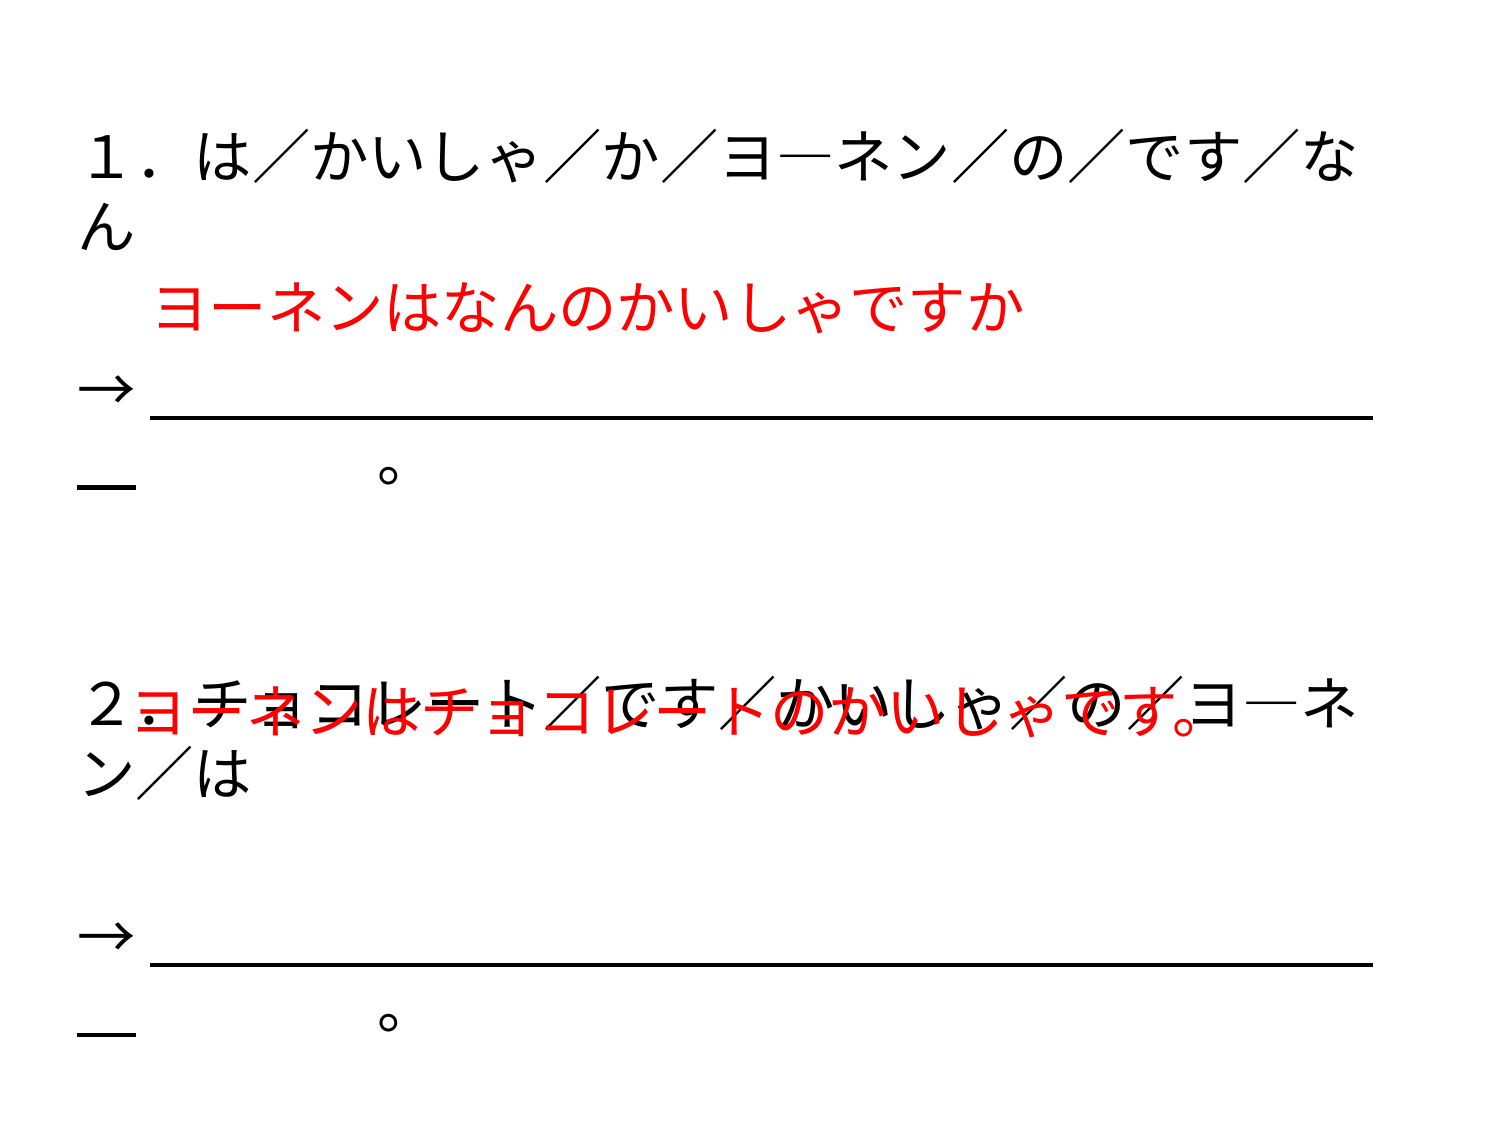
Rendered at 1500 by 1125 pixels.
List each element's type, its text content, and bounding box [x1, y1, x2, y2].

list １．は／かいしゃ／か／ヨ―ネン／の／です／なん → 。 ２．チョコレート／です／かいしゃ／の／ヨ―ネン／は → 。 [62, 112, 1413, 1050]
text_box ヨーネンはチョコレートのかいしゃです。 [99, 653, 1202, 767]
text_box ヨーネンはなんのかいしゃですか [125, 249, 1050, 363]
